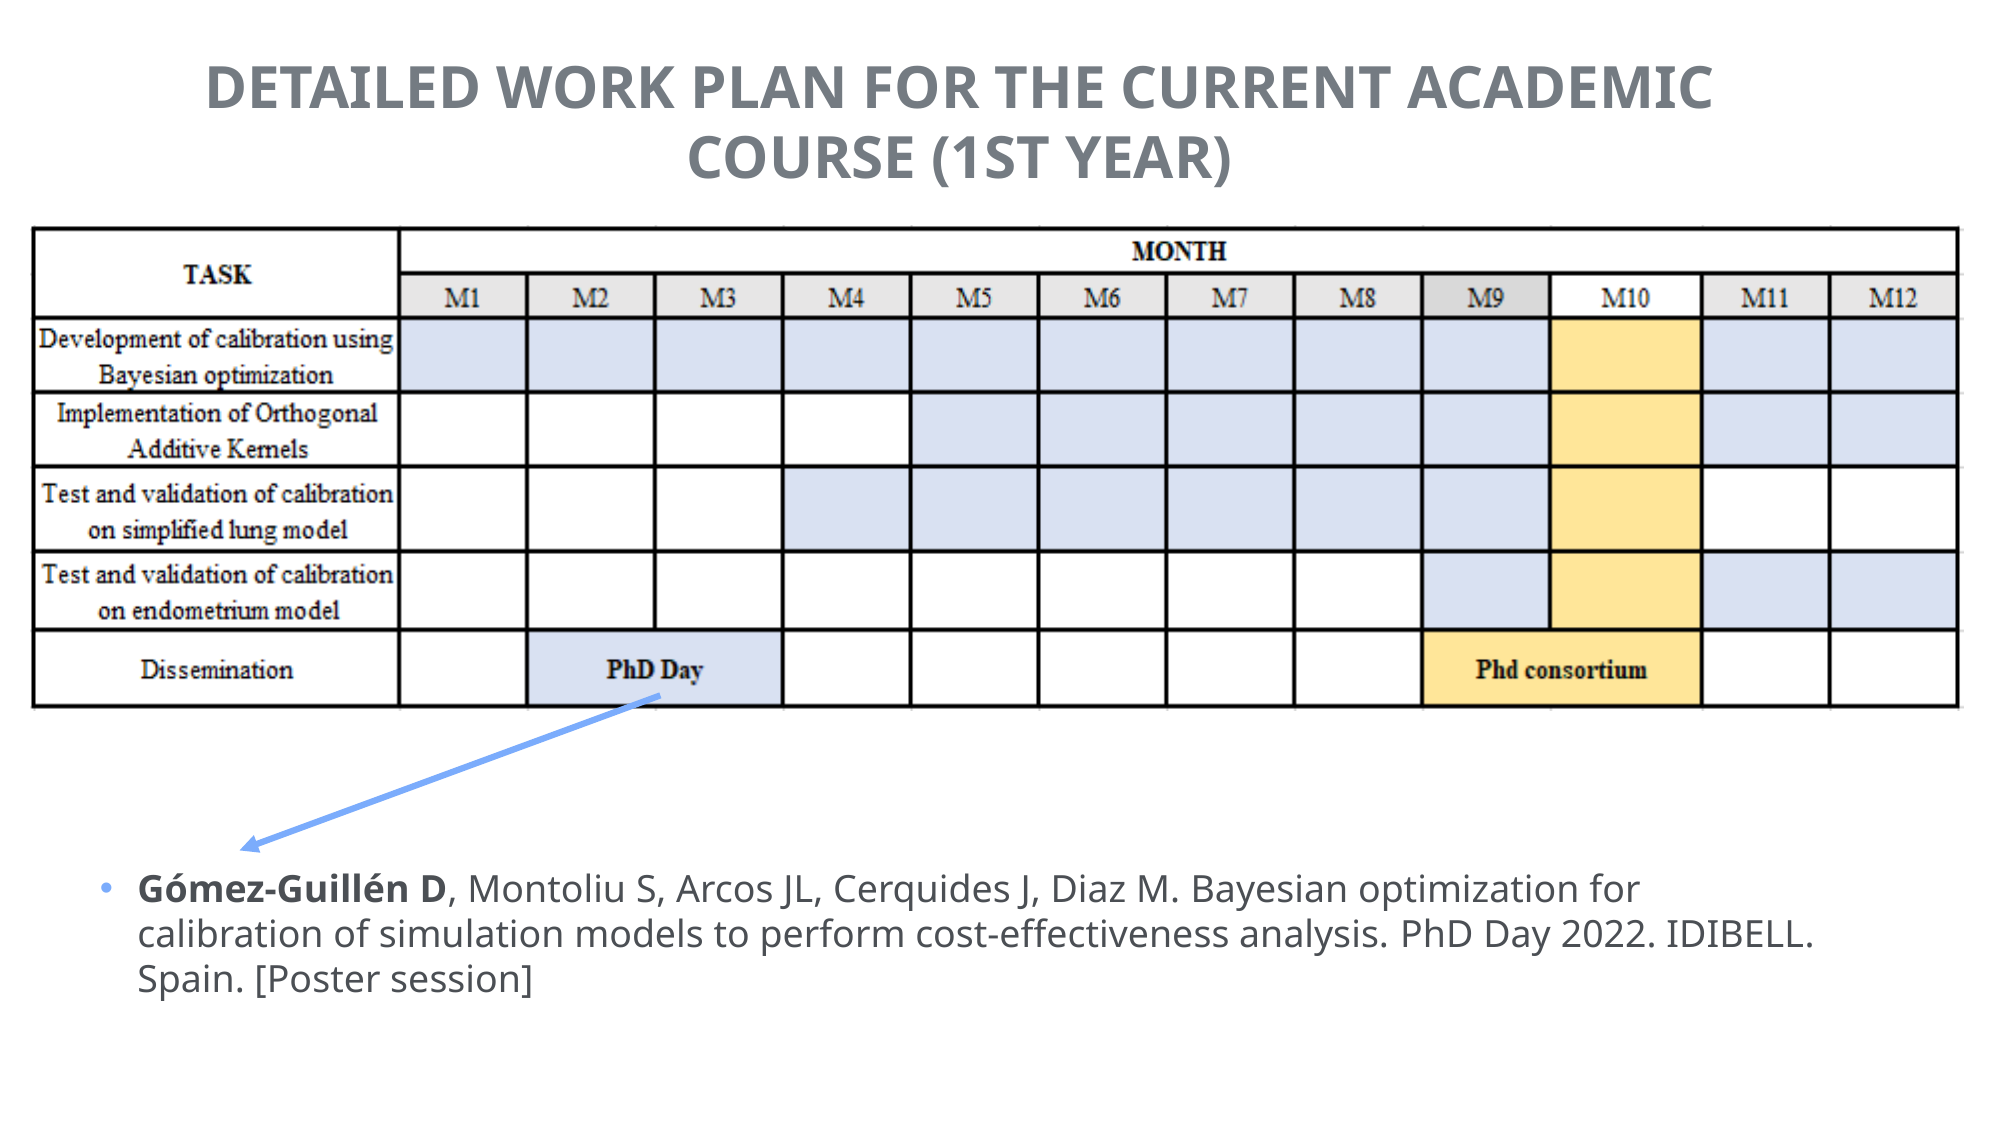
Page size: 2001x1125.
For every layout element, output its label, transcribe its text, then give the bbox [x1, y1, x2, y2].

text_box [239, 695, 661, 851]
list Gómez-Guillén D, Montoliu S, Arcos JL, Cerquides J, Diaz M. Bayesian optimization for calibration of simulation models to perform cost-effectiveness analysis. PhD Day 2022. IDIBELL. Spain. [Poster session] [99, 865, 1835, 1125]
title Detailed work plan for the current academic course (1ST year) [99, 45, 1819, 197]
picture [30, 225, 1964, 711]
